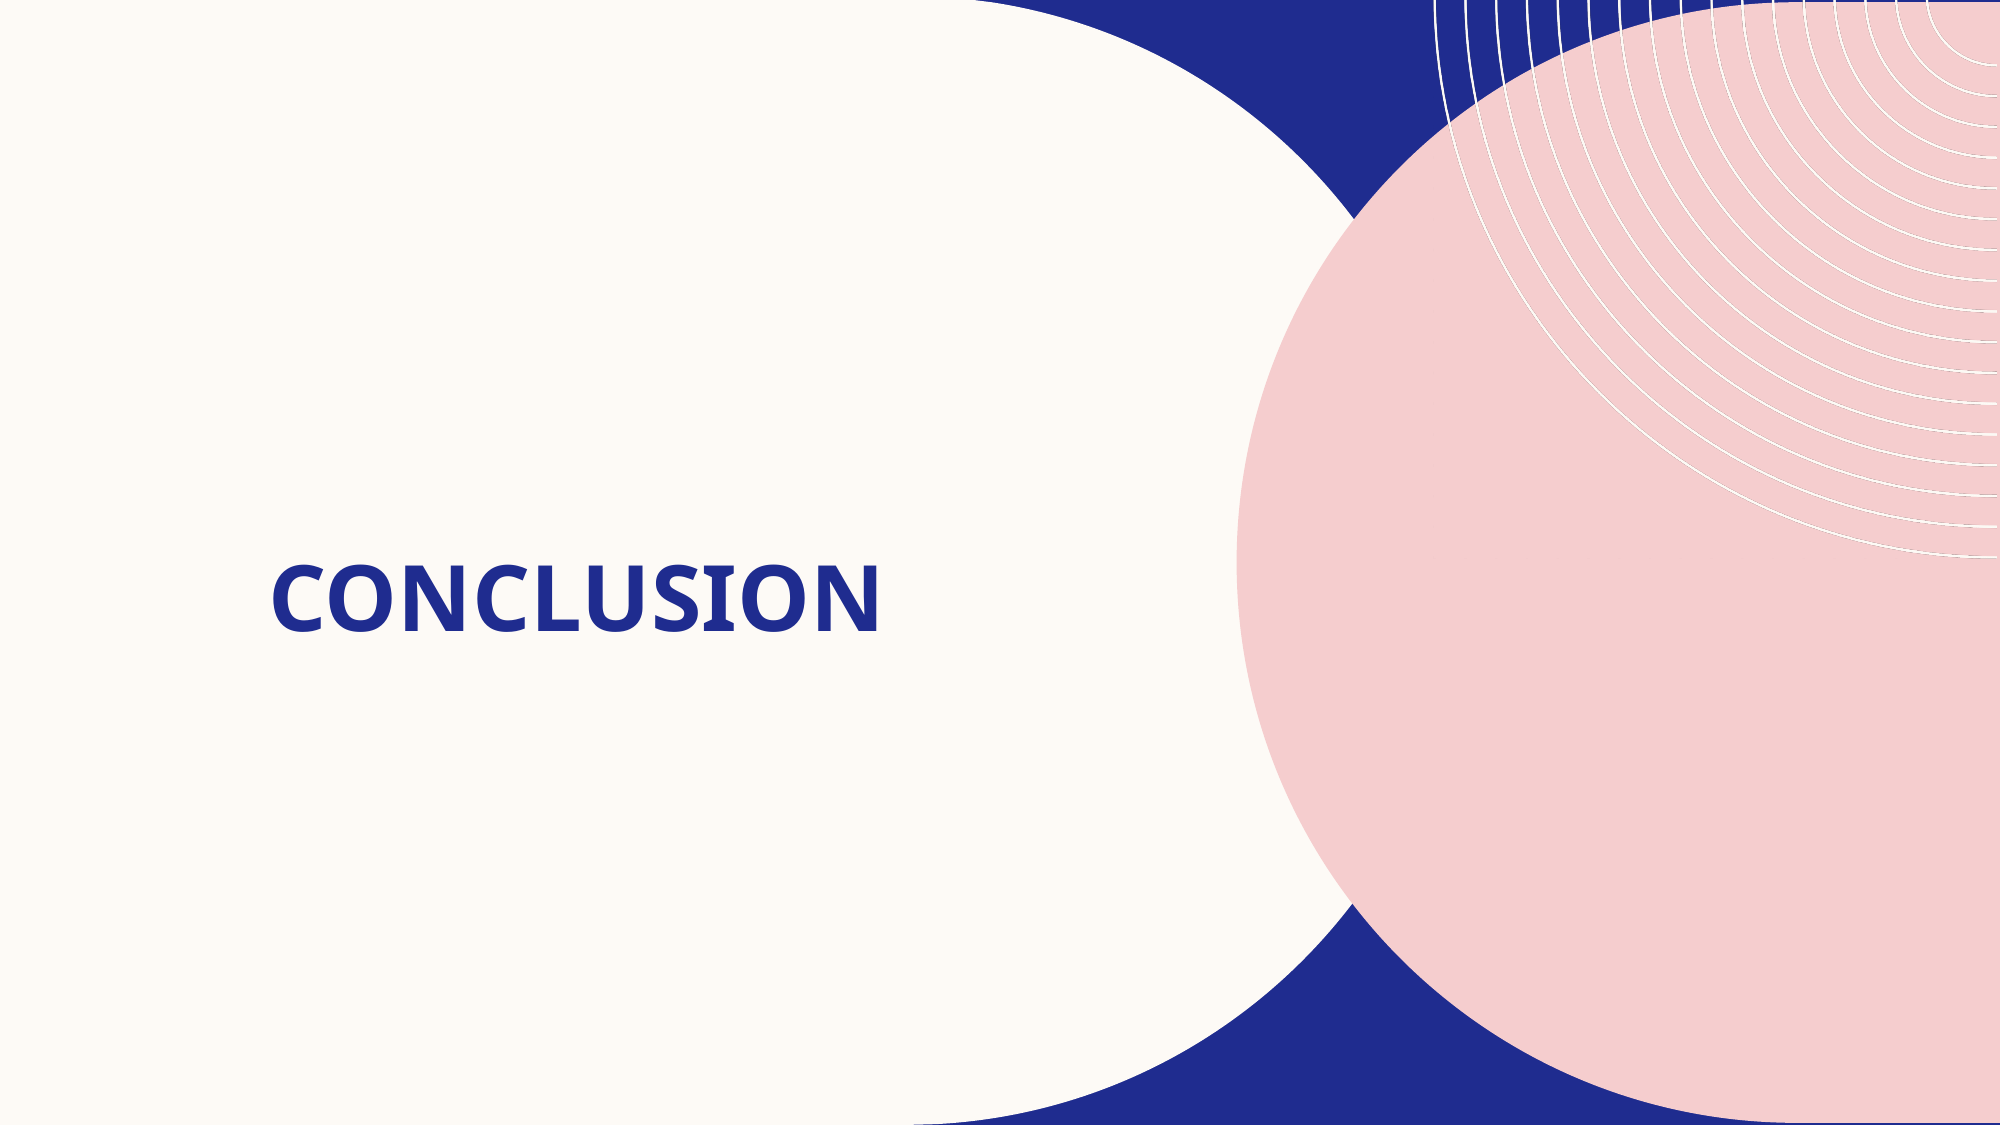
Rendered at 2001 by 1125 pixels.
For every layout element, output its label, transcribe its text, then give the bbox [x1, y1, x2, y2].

picture [1433, 0, 1997, 559]
title Conclusion [253, 255, 1000, 658]
